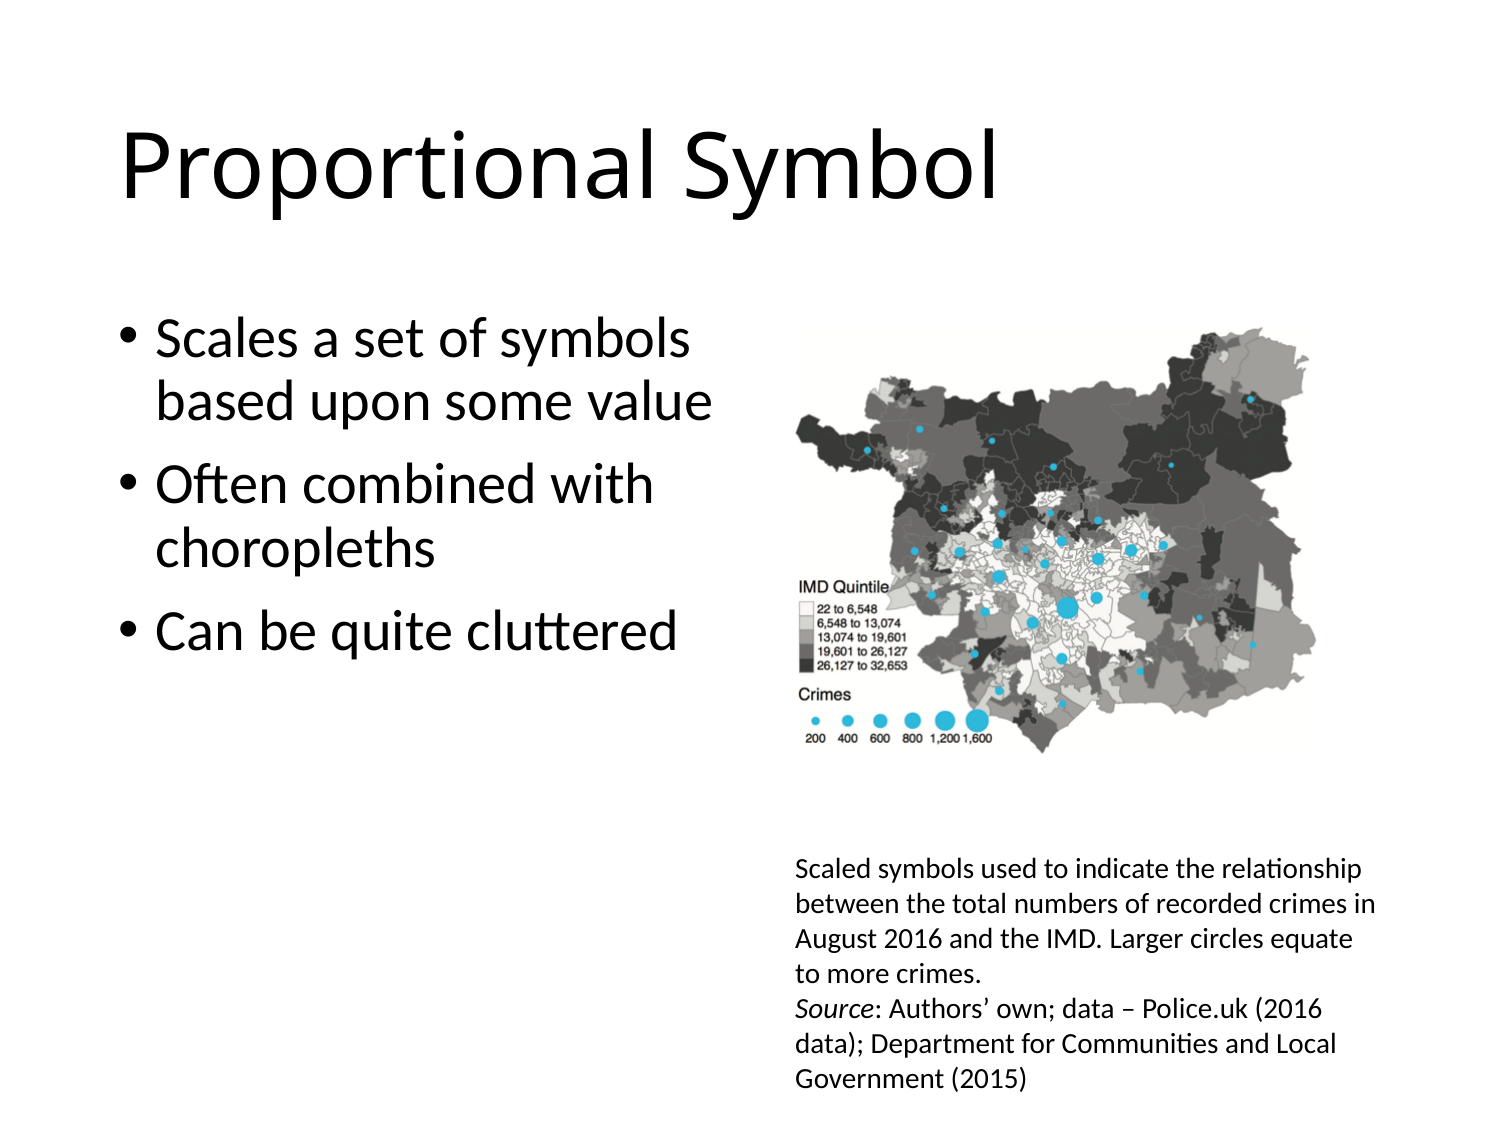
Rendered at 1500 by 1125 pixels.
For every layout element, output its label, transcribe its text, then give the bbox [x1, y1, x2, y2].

title Proportional Symbol [103, 59, 1397, 278]
text_box Scaled symbols used to indicate the relationship between the total numbers of recorded crimes in August 2016 and the IMD. Larger circles equate to more crimes. Source: Authors’ own; data – Police.uk (2016 data); Department for Communities and Local Government (2015) [780, 842, 1397, 1102]
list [759, 299, 1397, 777]
list Scales a set of symbols based upon some value Often combined with choropleths Can be quite cluttered [103, 299, 741, 1014]
